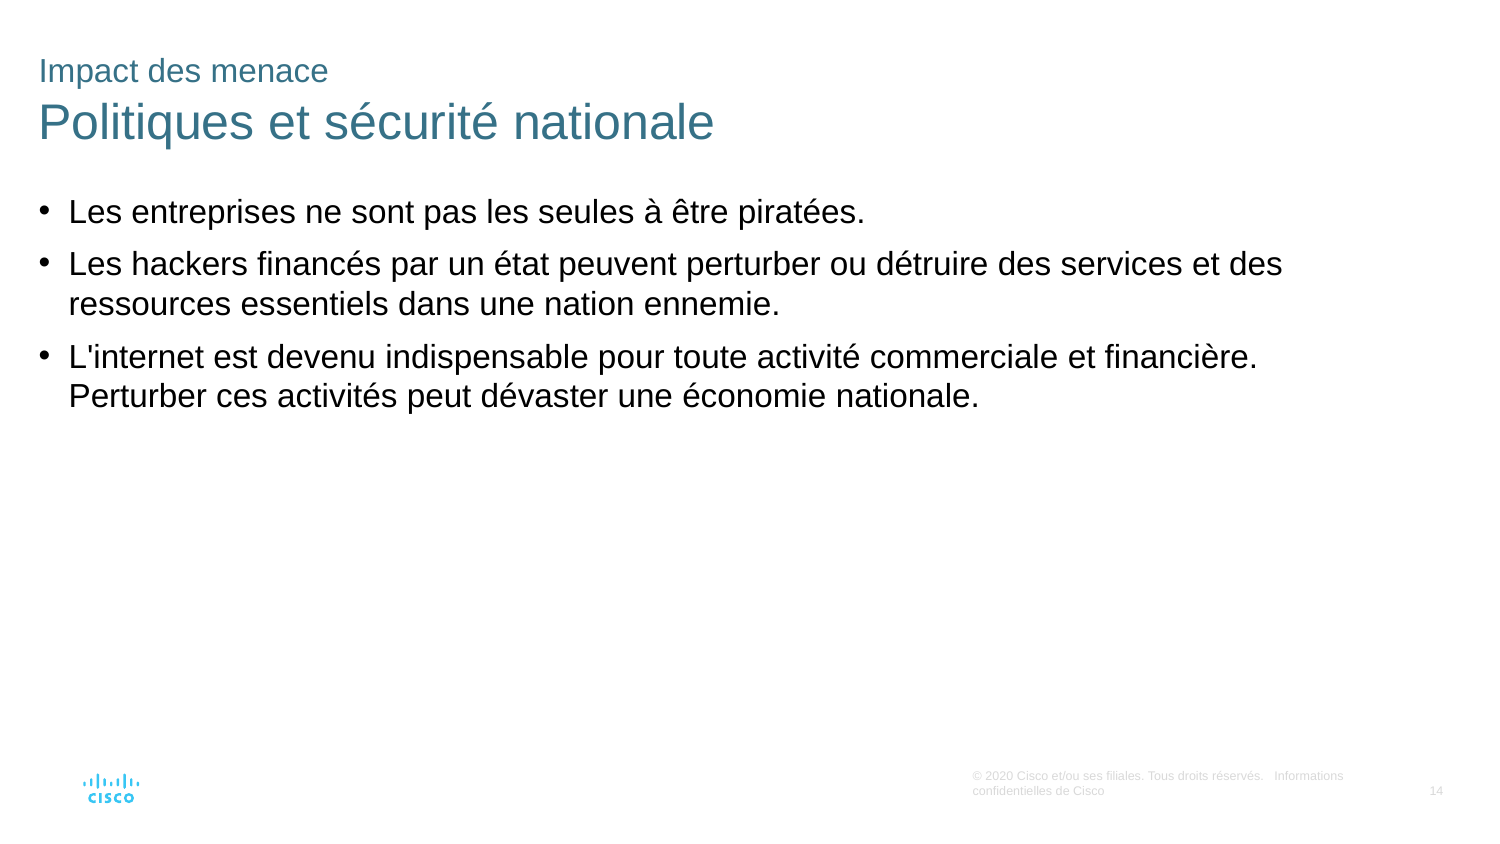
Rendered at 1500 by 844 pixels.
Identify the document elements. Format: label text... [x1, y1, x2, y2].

text_box Impact des menace Politiques et sécurité nationale [23, 37, 1500, 162]
list Les entreprises ne sont pas les seules à être piratées. Les hackers financés par un état peuvent perturber ou détruire des services et des ressources essentiels dans une nation ennemie. L'internet est devenu indispensable pour toute activité commerciale et financière. Perturber ces activités peut dévaster une économie nationale. [23, 182, 1369, 791]
